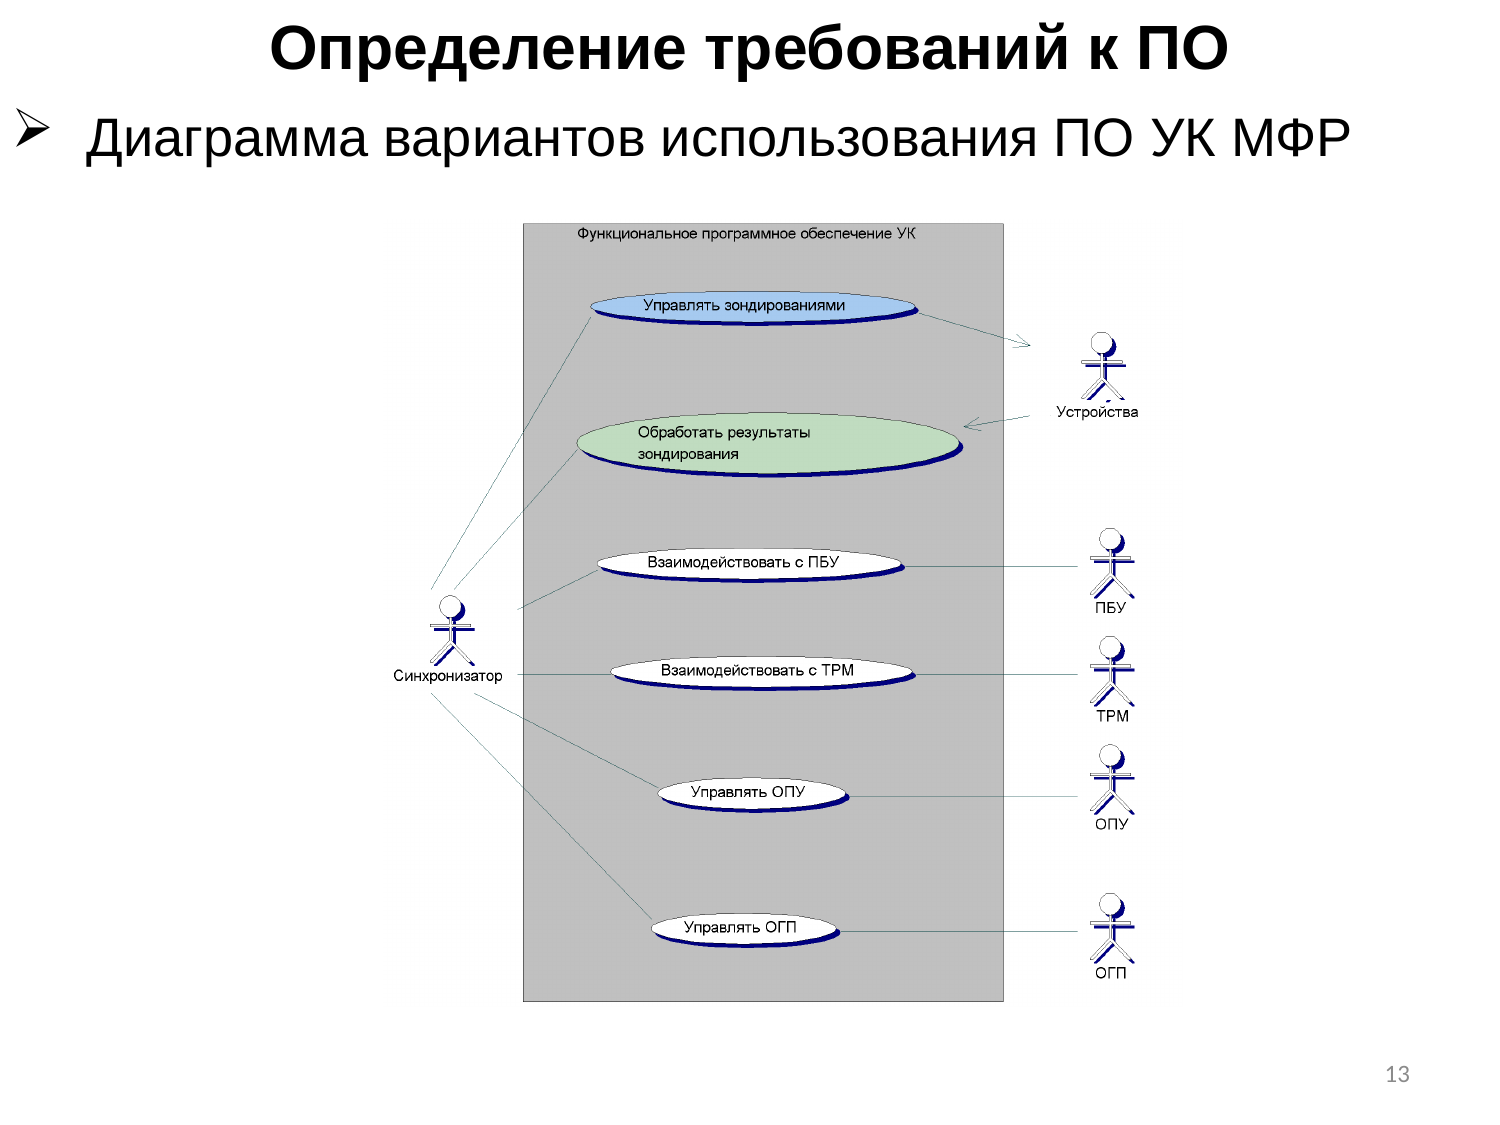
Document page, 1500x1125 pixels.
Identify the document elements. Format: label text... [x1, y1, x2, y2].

picture [383, 219, 1183, 1007]
text_box Определение требований к ПО [0, 0, 1500, 90]
slide_number 13 [1074, 1042, 1425, 1103]
text_box Диаграмма вариантов использования ПО УК МФР [0, 90, 1497, 180]
